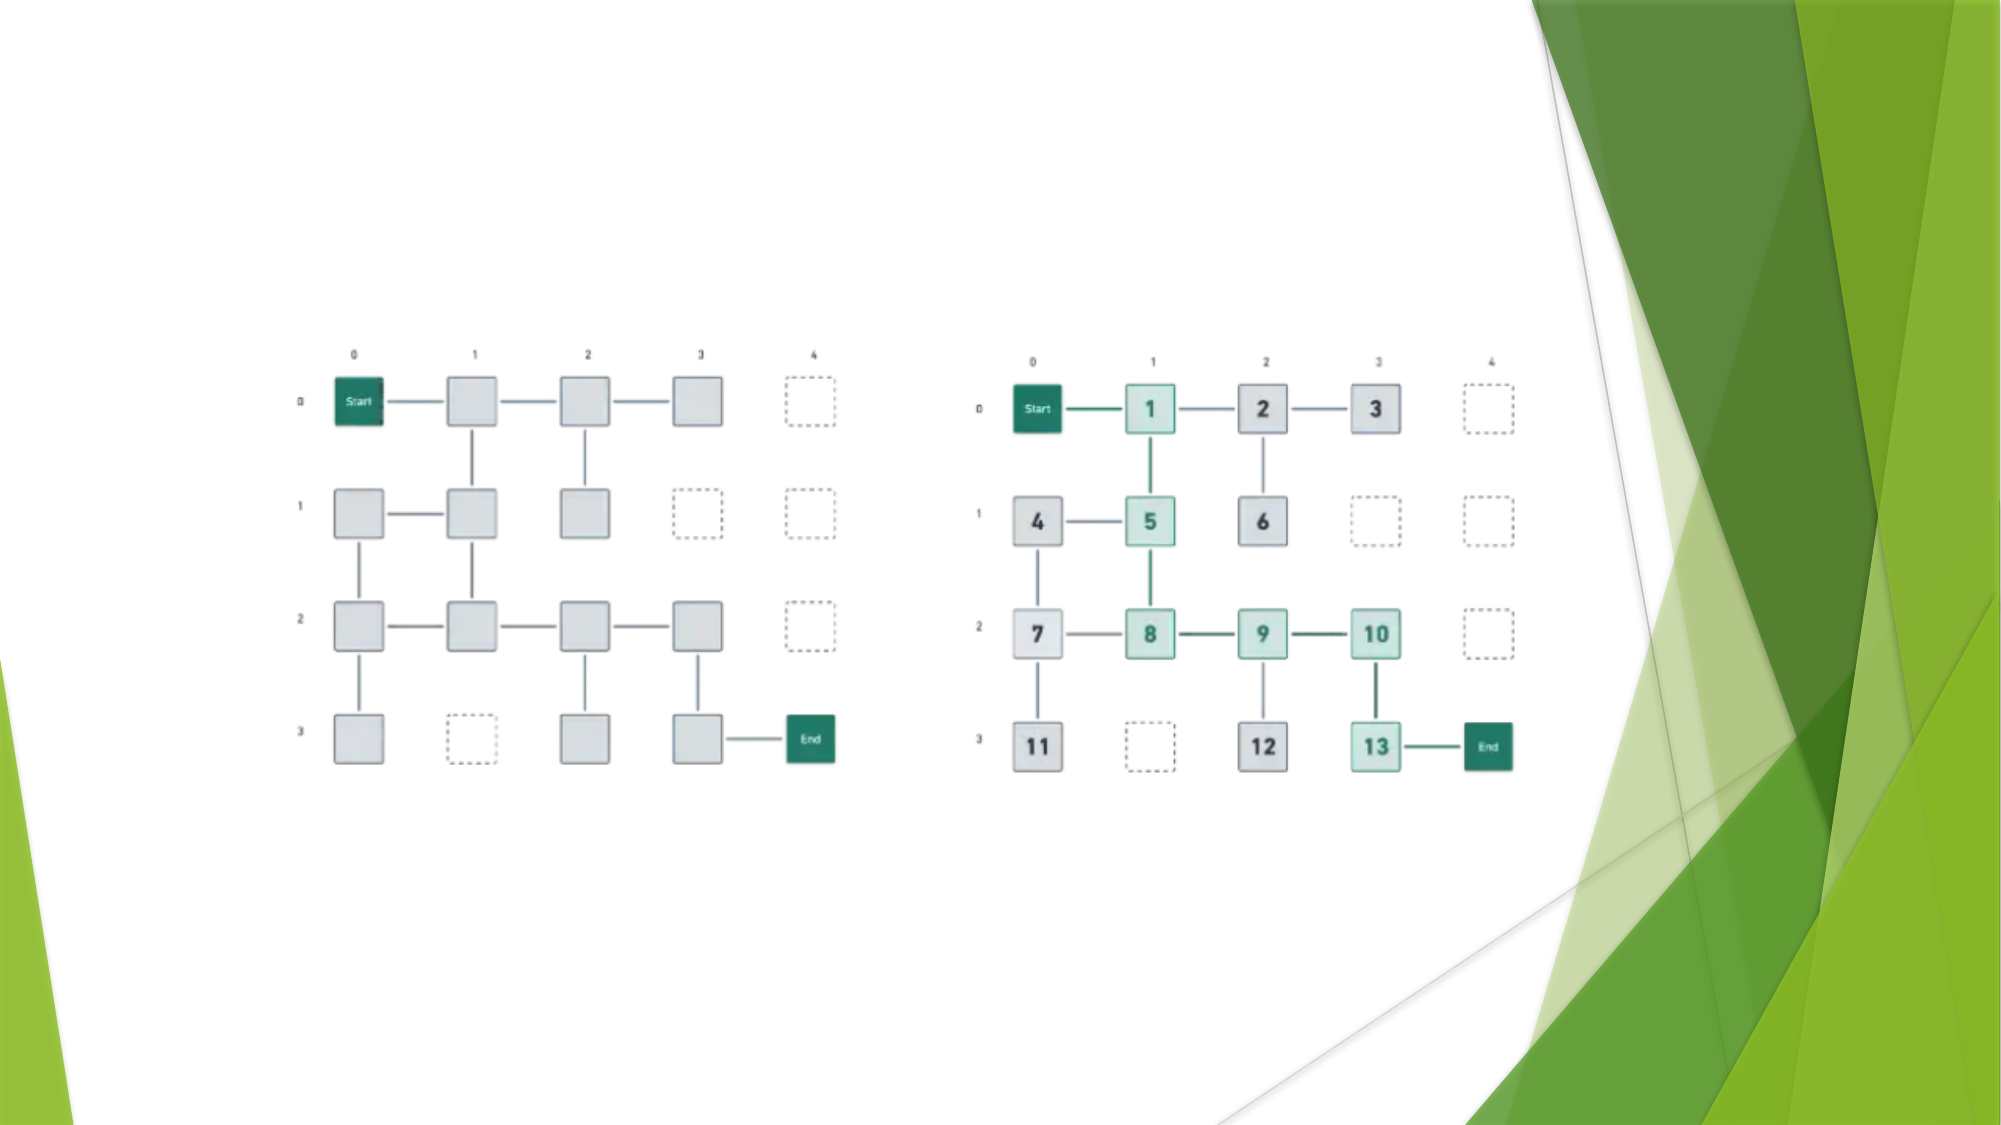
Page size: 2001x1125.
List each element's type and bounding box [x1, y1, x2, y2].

picture [951, 333, 1550, 805]
picture [284, 320, 865, 805]
